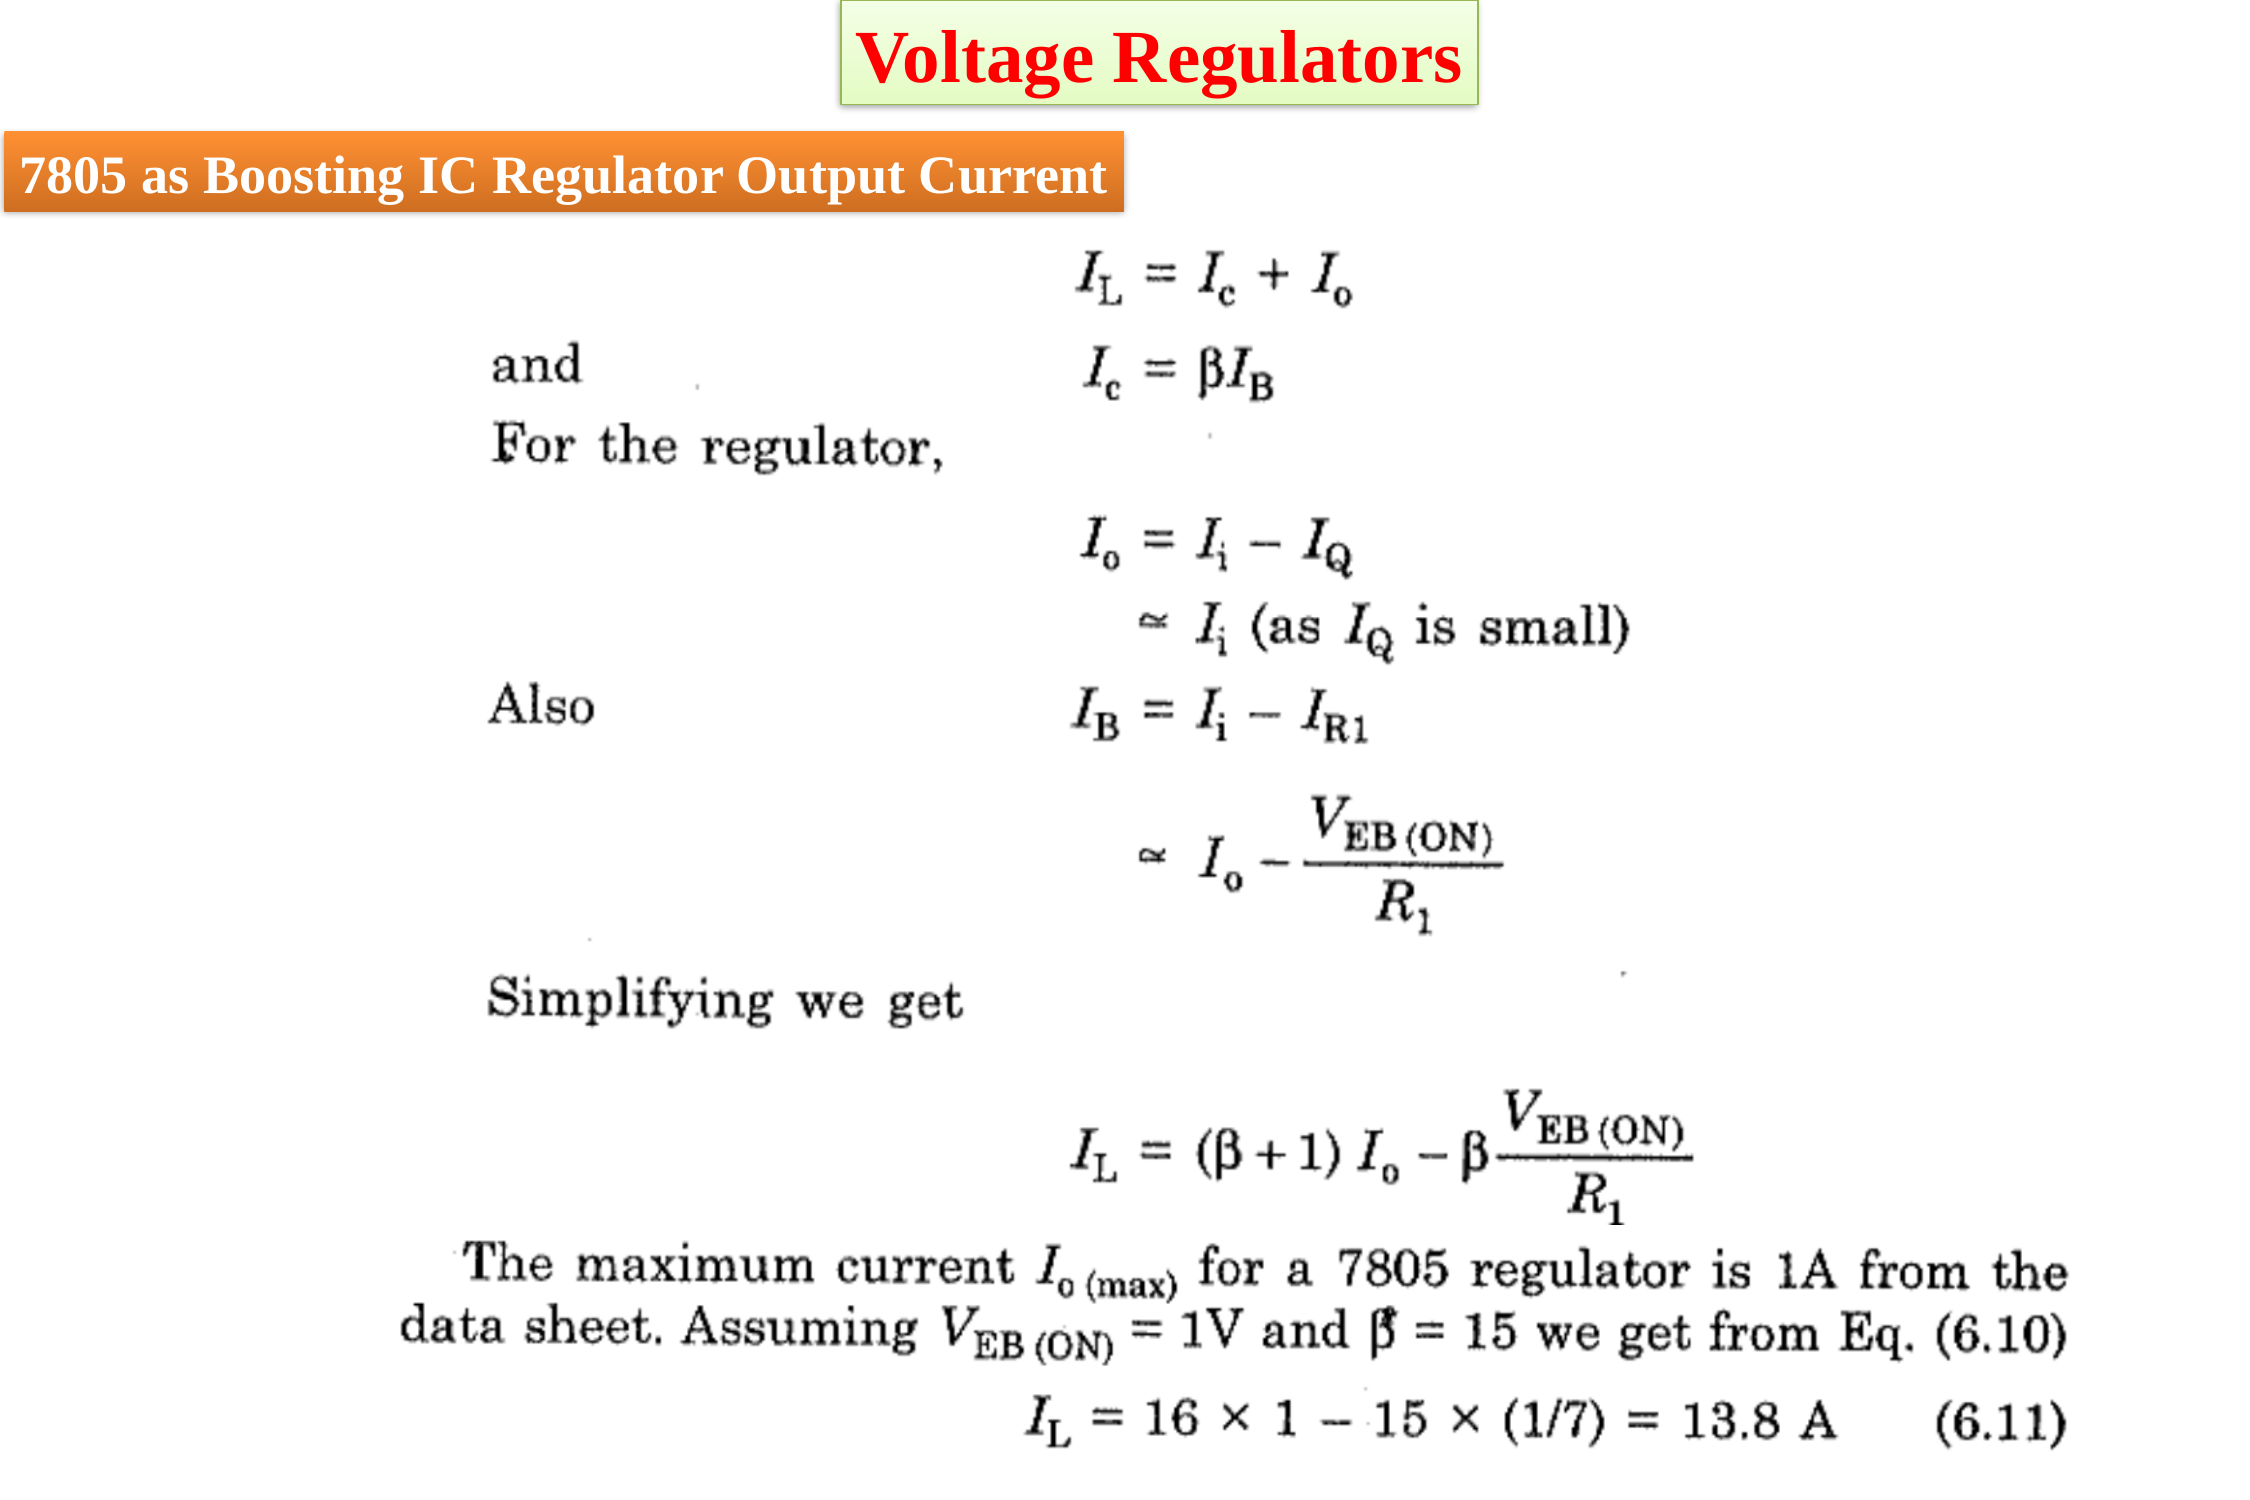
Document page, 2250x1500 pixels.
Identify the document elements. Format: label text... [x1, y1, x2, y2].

text_box Voltage Regulators [840, 0, 1479, 105]
picture [399, 1229, 2085, 1463]
picture [462, 223, 1758, 1226]
text_box 7805 as Boosting IC Regulator Output Current [4, 131, 1124, 212]
